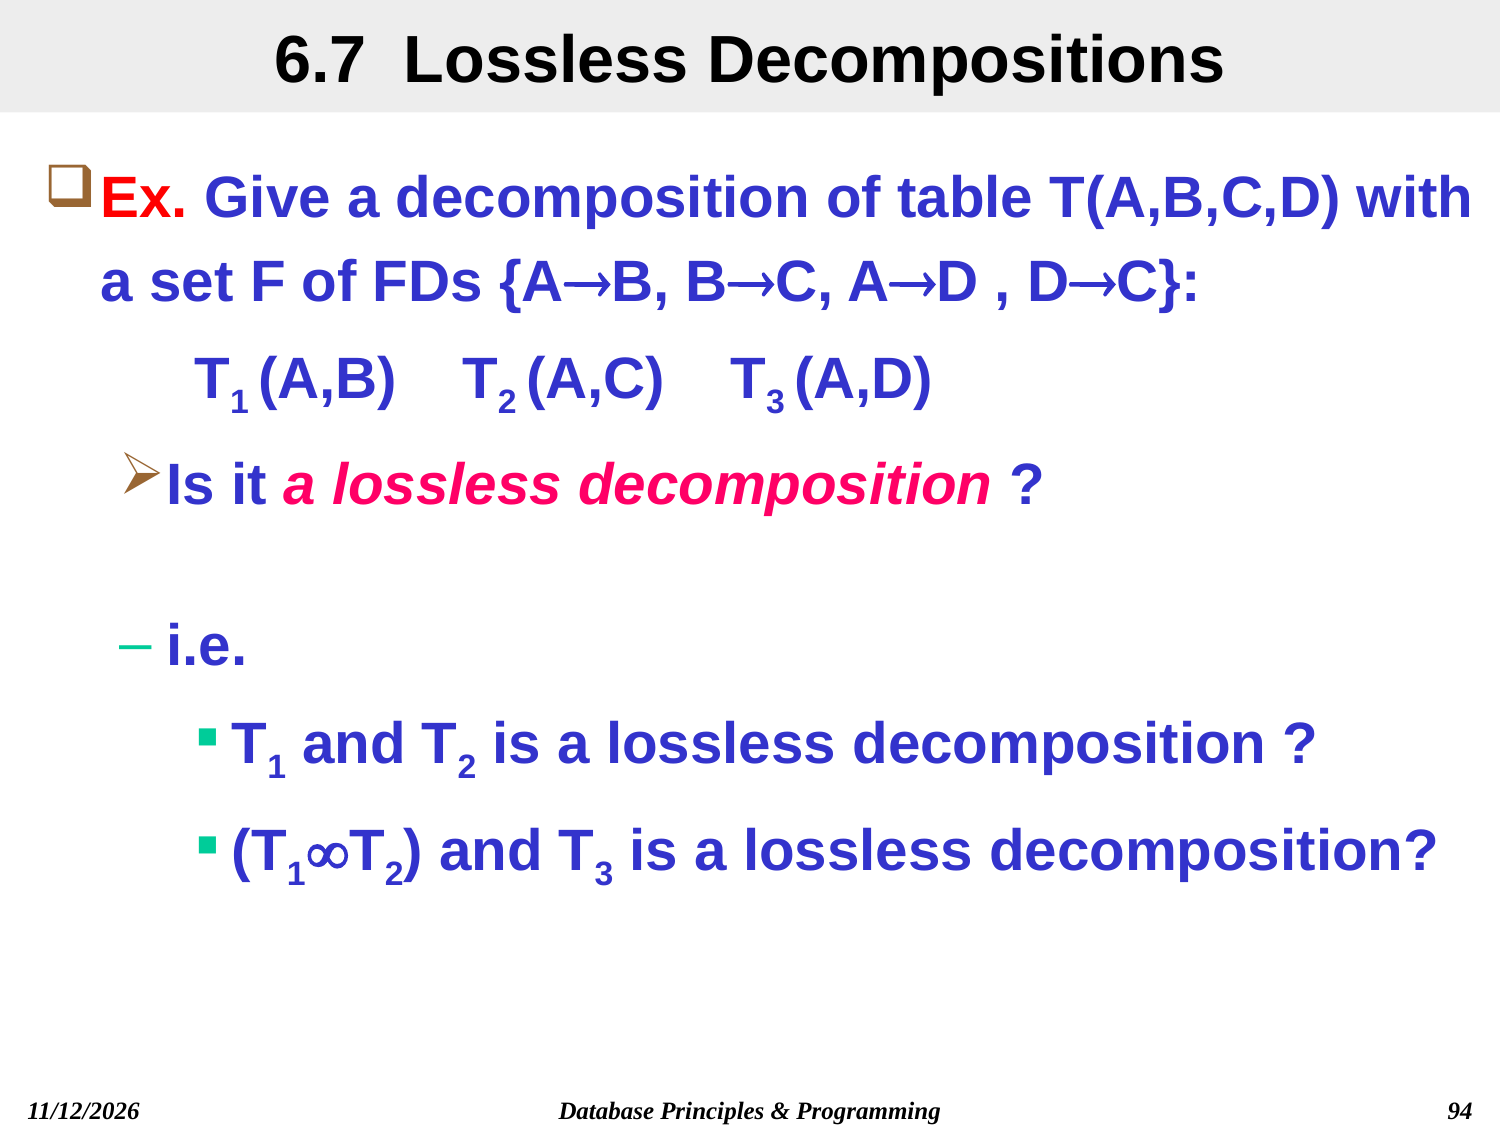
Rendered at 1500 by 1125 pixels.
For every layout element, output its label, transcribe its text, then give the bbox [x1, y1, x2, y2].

title 6.7 Lossless Decompositions [0, 0, 1500, 113]
text_box i.e. T1 and T2 is a lossless decomposition ? (T1T2) and T3 is a lossless decomposition? [29, 586, 1500, 1012]
text_box [1174, 1087, 1488, 1125]
text_box Database Principles & Programming [425, 1087, 1075, 1125]
list Ex. Give a decomposition of table T(A,B,C,D) with a set F of FDs {AB, BC, AD , DC}: T1 (A,B) T2 (A,C) T3 (A,D) Is it a lossless decomposition ? [29, 137, 1495, 576]
text_box [12, 1087, 325, 1125]
